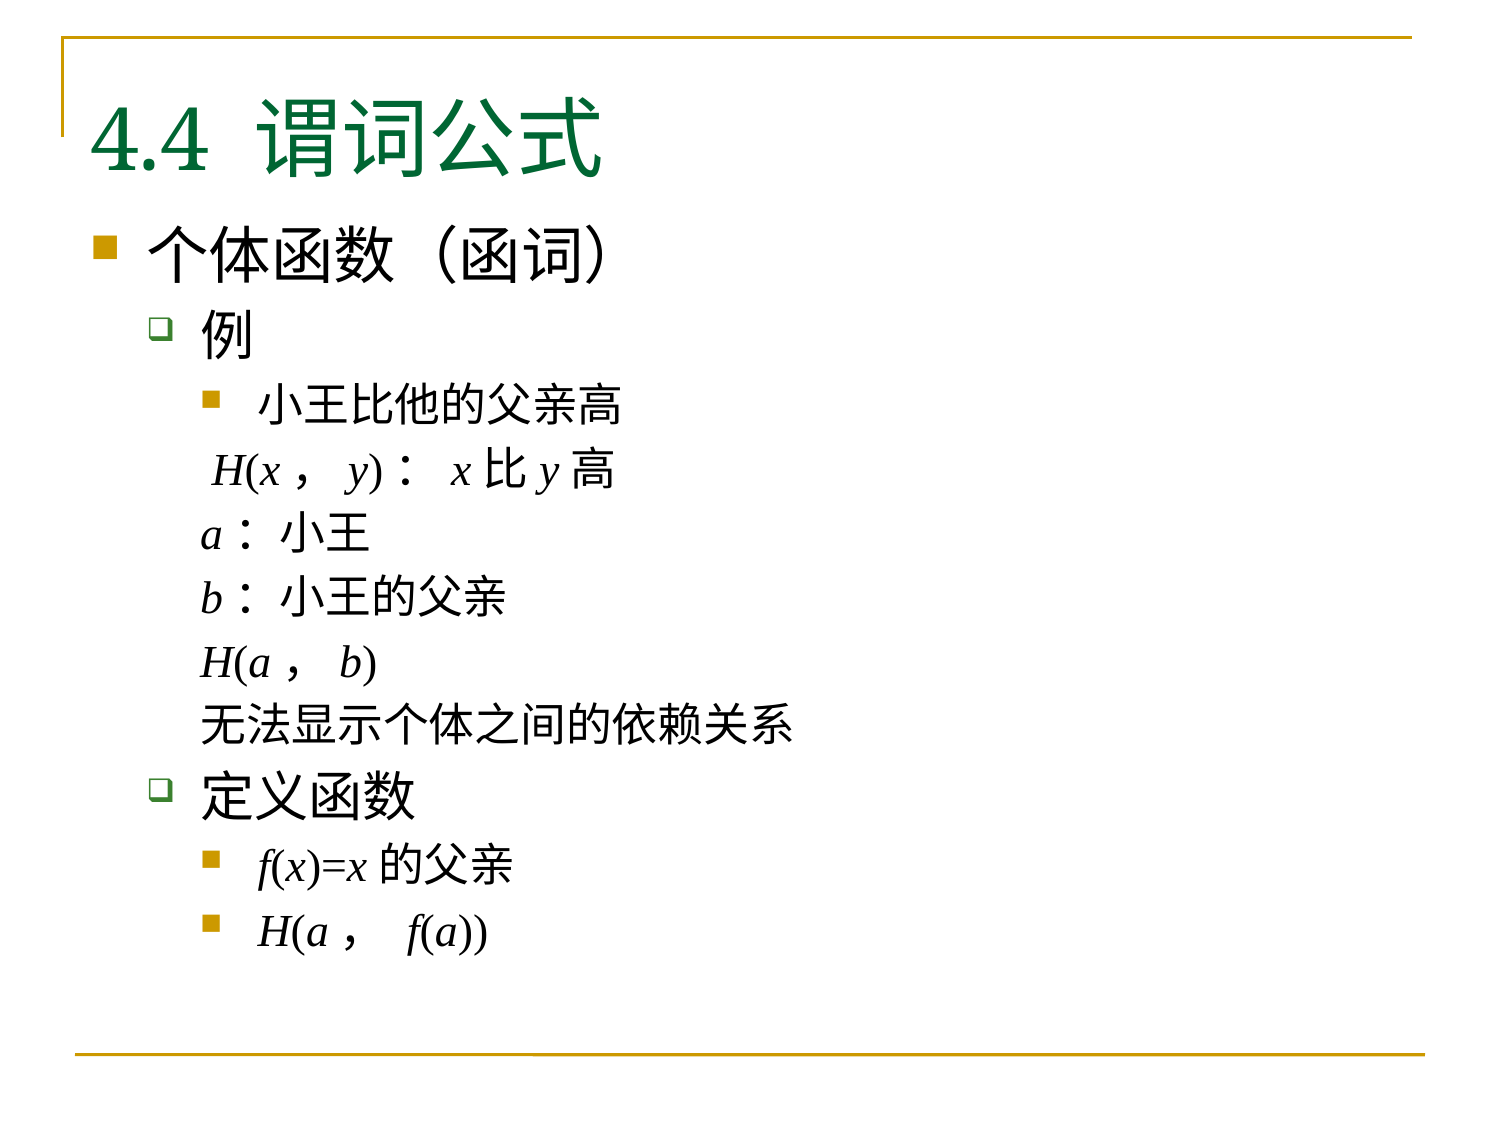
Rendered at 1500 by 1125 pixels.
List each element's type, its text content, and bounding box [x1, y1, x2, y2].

title 4.4 谓词公式 [75, 75, 1425, 208]
list 个体函数（函词） 例 小王比他的父亲高 H(x，y)：x比y高 a：小王 b：小王的父亲 H(a，b) 无法显示个体之间的依赖关系 定义函数 f(x)=x的父亲 H(a， f(a)) [75, 208, 1425, 1059]
